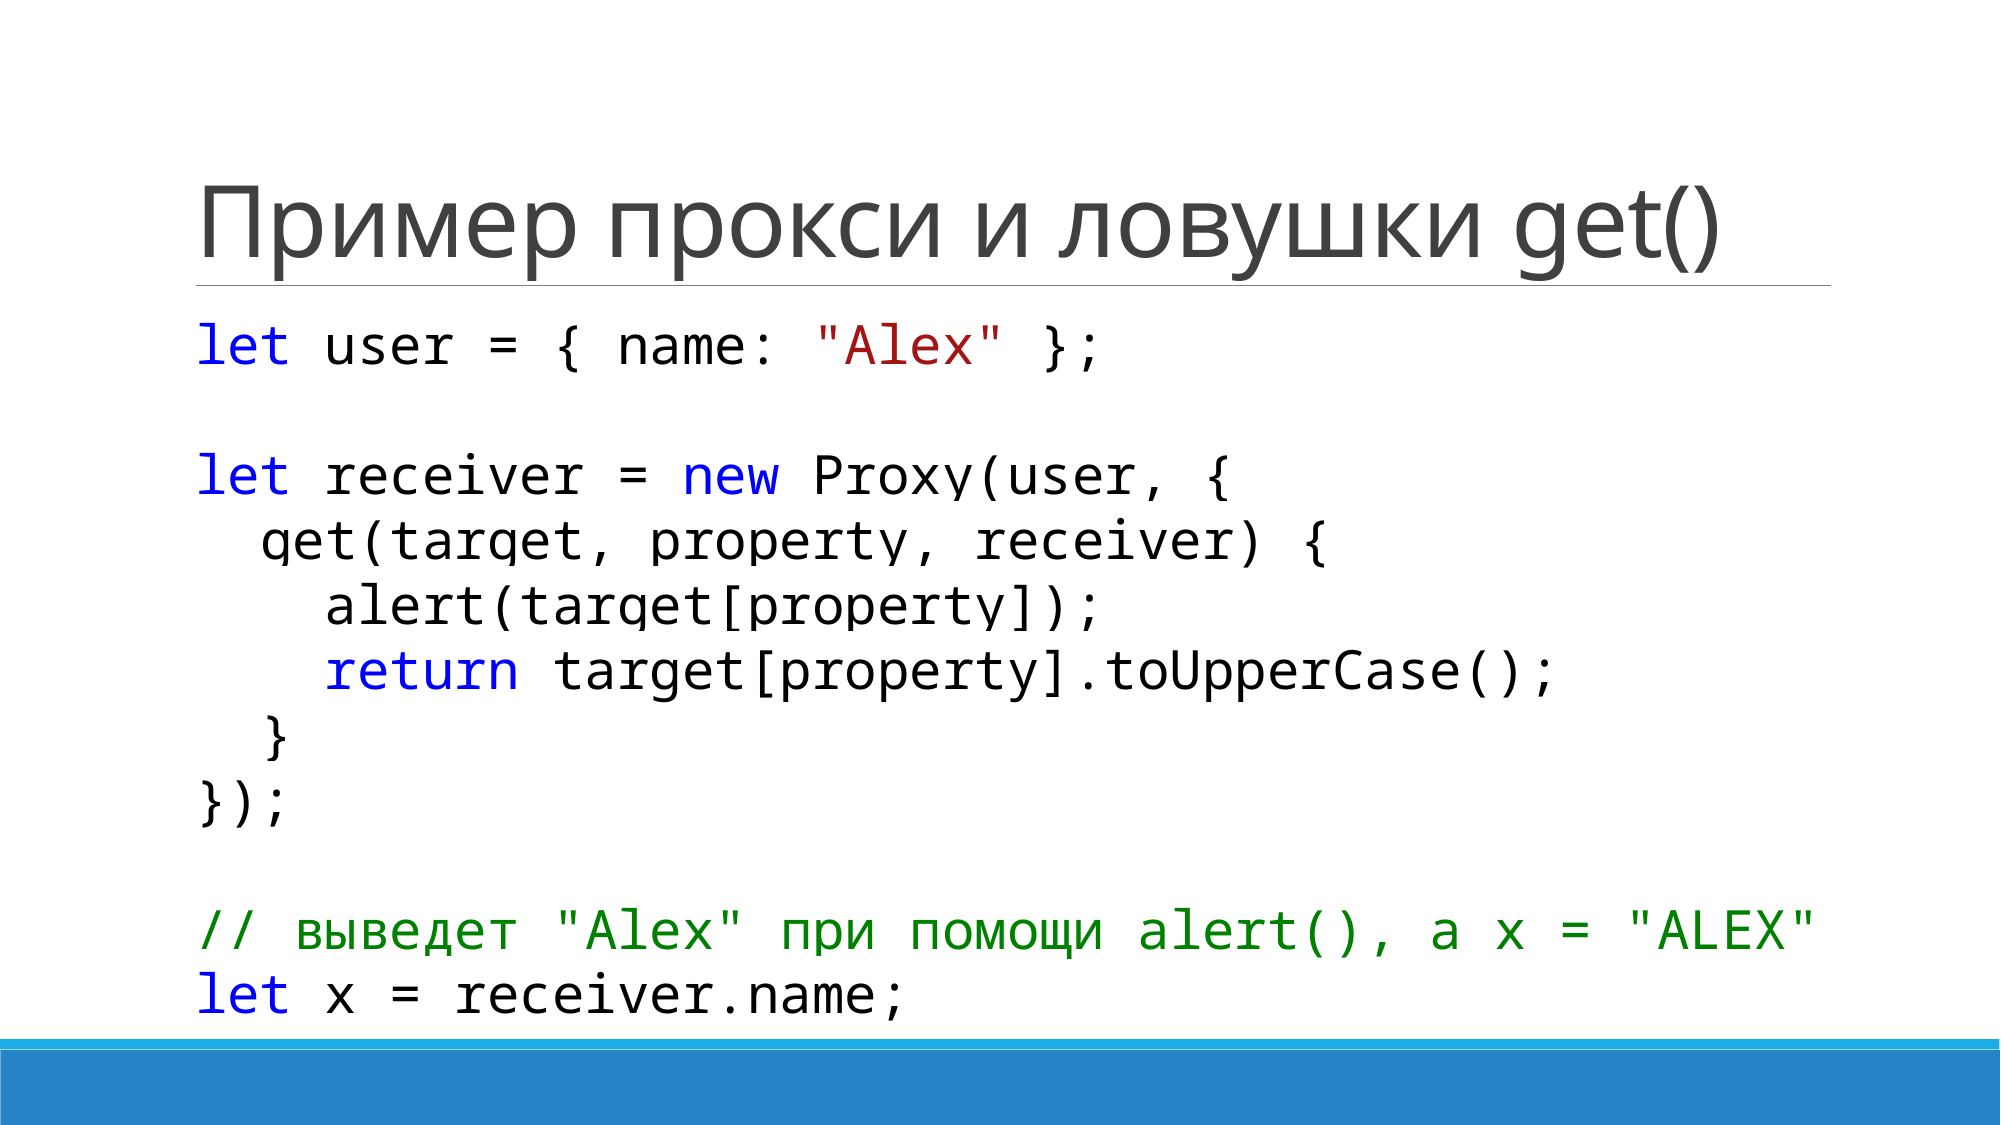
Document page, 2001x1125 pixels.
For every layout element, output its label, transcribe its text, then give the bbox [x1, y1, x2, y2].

title Пример прокси и ловушки get() [180, 47, 1830, 285]
list let user = { name: "Alex" }; let receiver = new Proxy(user, { get(target, property, receiver) { alert(target[property]); return target[property].toUpperCase(); } }); // выведет "Alex" при помощи alert(), а x = "ALEX" let x = receiver.name; [180, 302, 1830, 1014]
